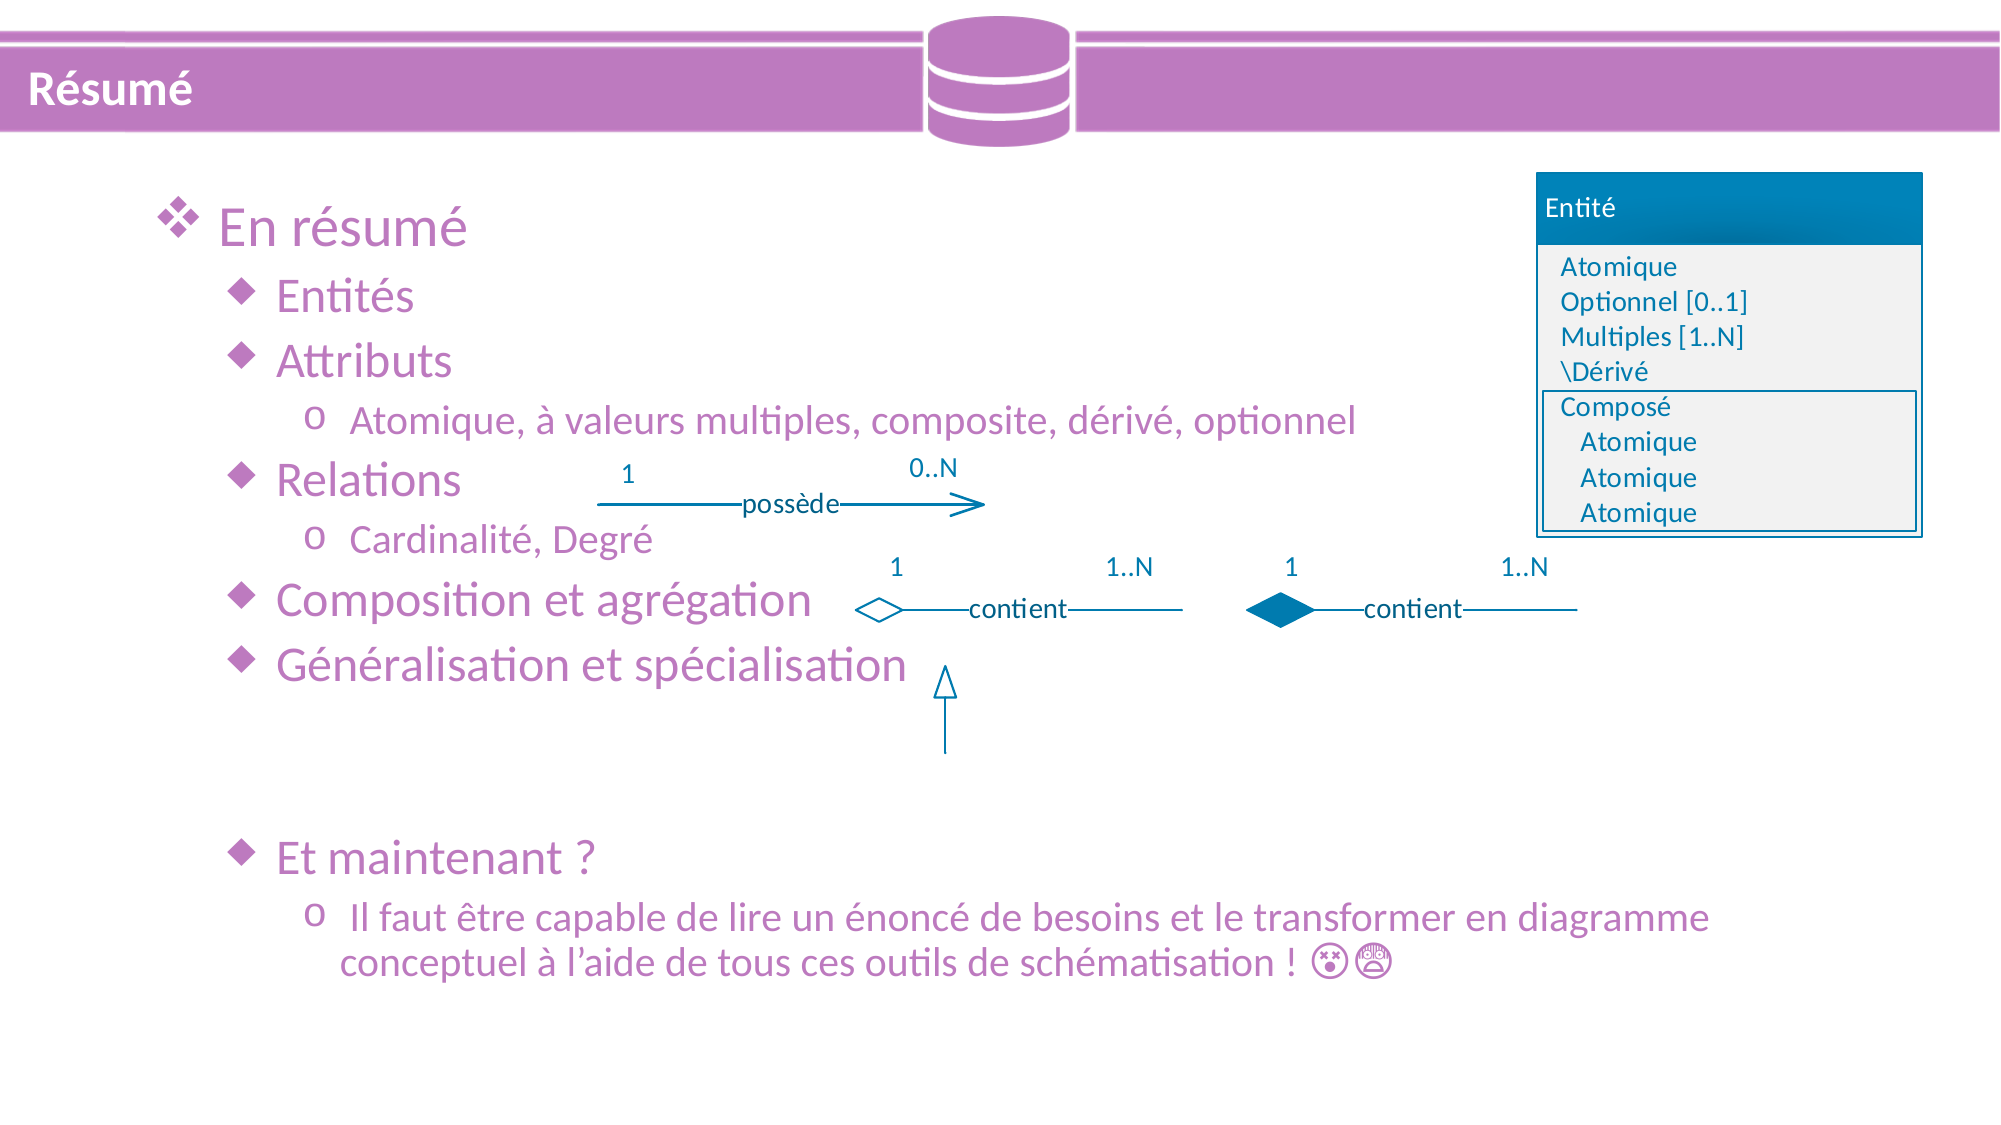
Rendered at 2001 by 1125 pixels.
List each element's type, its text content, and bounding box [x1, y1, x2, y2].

picture [594, 439, 1185, 643]
picture [1593, 199, 1599, 216]
picture [937, 673, 953, 696]
picture [1548, 199, 1557, 216]
title Résumé [12, 58, 913, 120]
picture [1539, 246, 1920, 535]
picture [0, 3, 2000, 160]
list En résumé Entités Attributs Atomique, à valeurs multiples, composite, dérivé, optionnel Relations Cardinalité, Degré Composition et agrégation Généralisation et spécialisation Et maintenant ? Il faut être capable de lire un énoncé de besoins et le transformer en diagramme conceptuel à l’aide de tous ces outils de schématisation ! 😵😨🎨 [137, 188, 1862, 1086]
picture [1576, 202, 1588, 216]
picture [1603, 206, 1614, 214]
picture [1242, 169, 1924, 643]
picture [930, 661, 958, 756]
